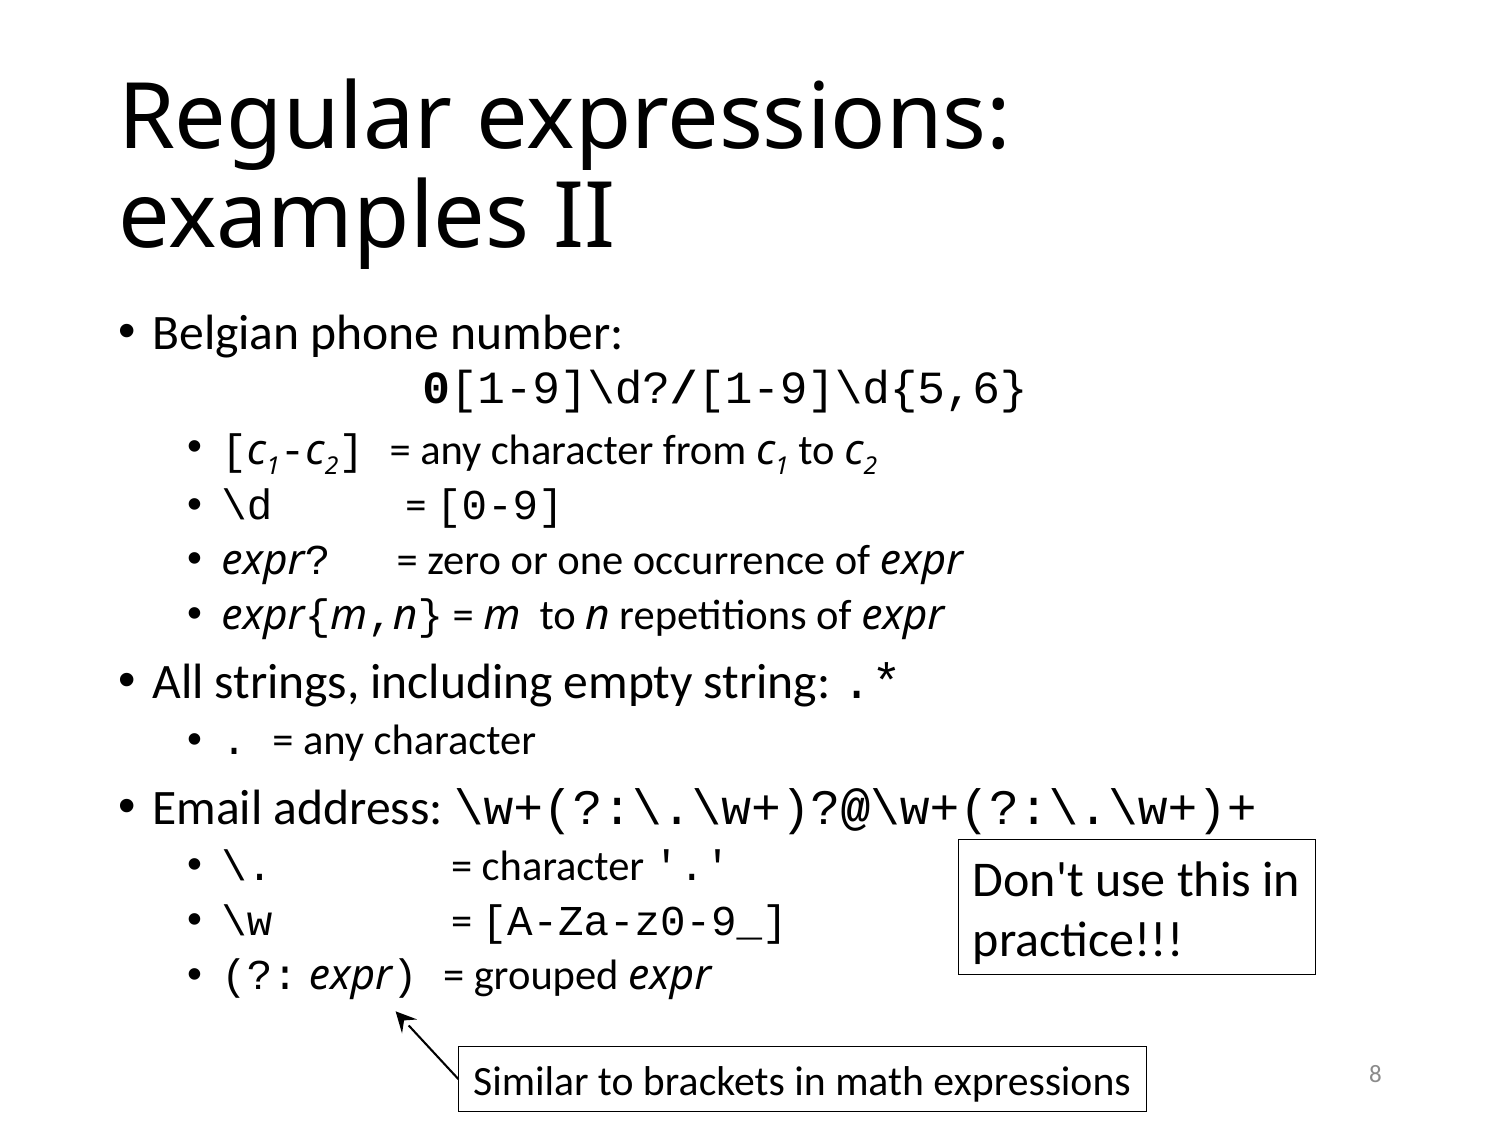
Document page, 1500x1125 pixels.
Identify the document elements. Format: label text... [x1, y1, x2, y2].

text_box Don't use this in practice!!! [958, 839, 1316, 975]
title Regular expressions: examples II [103, 59, 1397, 278]
slide_number 8 [1151, 1042, 1397, 1103]
list Belgian phone number: 0[1-9]\d?/[1-9]\d{5,6} [c1-c2] = any character from c1 to c2 \d = [0-9] expr? = zero or one occurrence of expr expr{m,n} = m to n repetitions of expr All strings, including empty string: .* . = any character Email address: \w+(?:\.\w+)?@\w+(?:\.\w+)+ \. = character '.' \w = [A-Za-z0-9_] (?: expr) = grouped expr [103, 299, 1397, 1014]
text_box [395, 1011, 1151, 1113]
